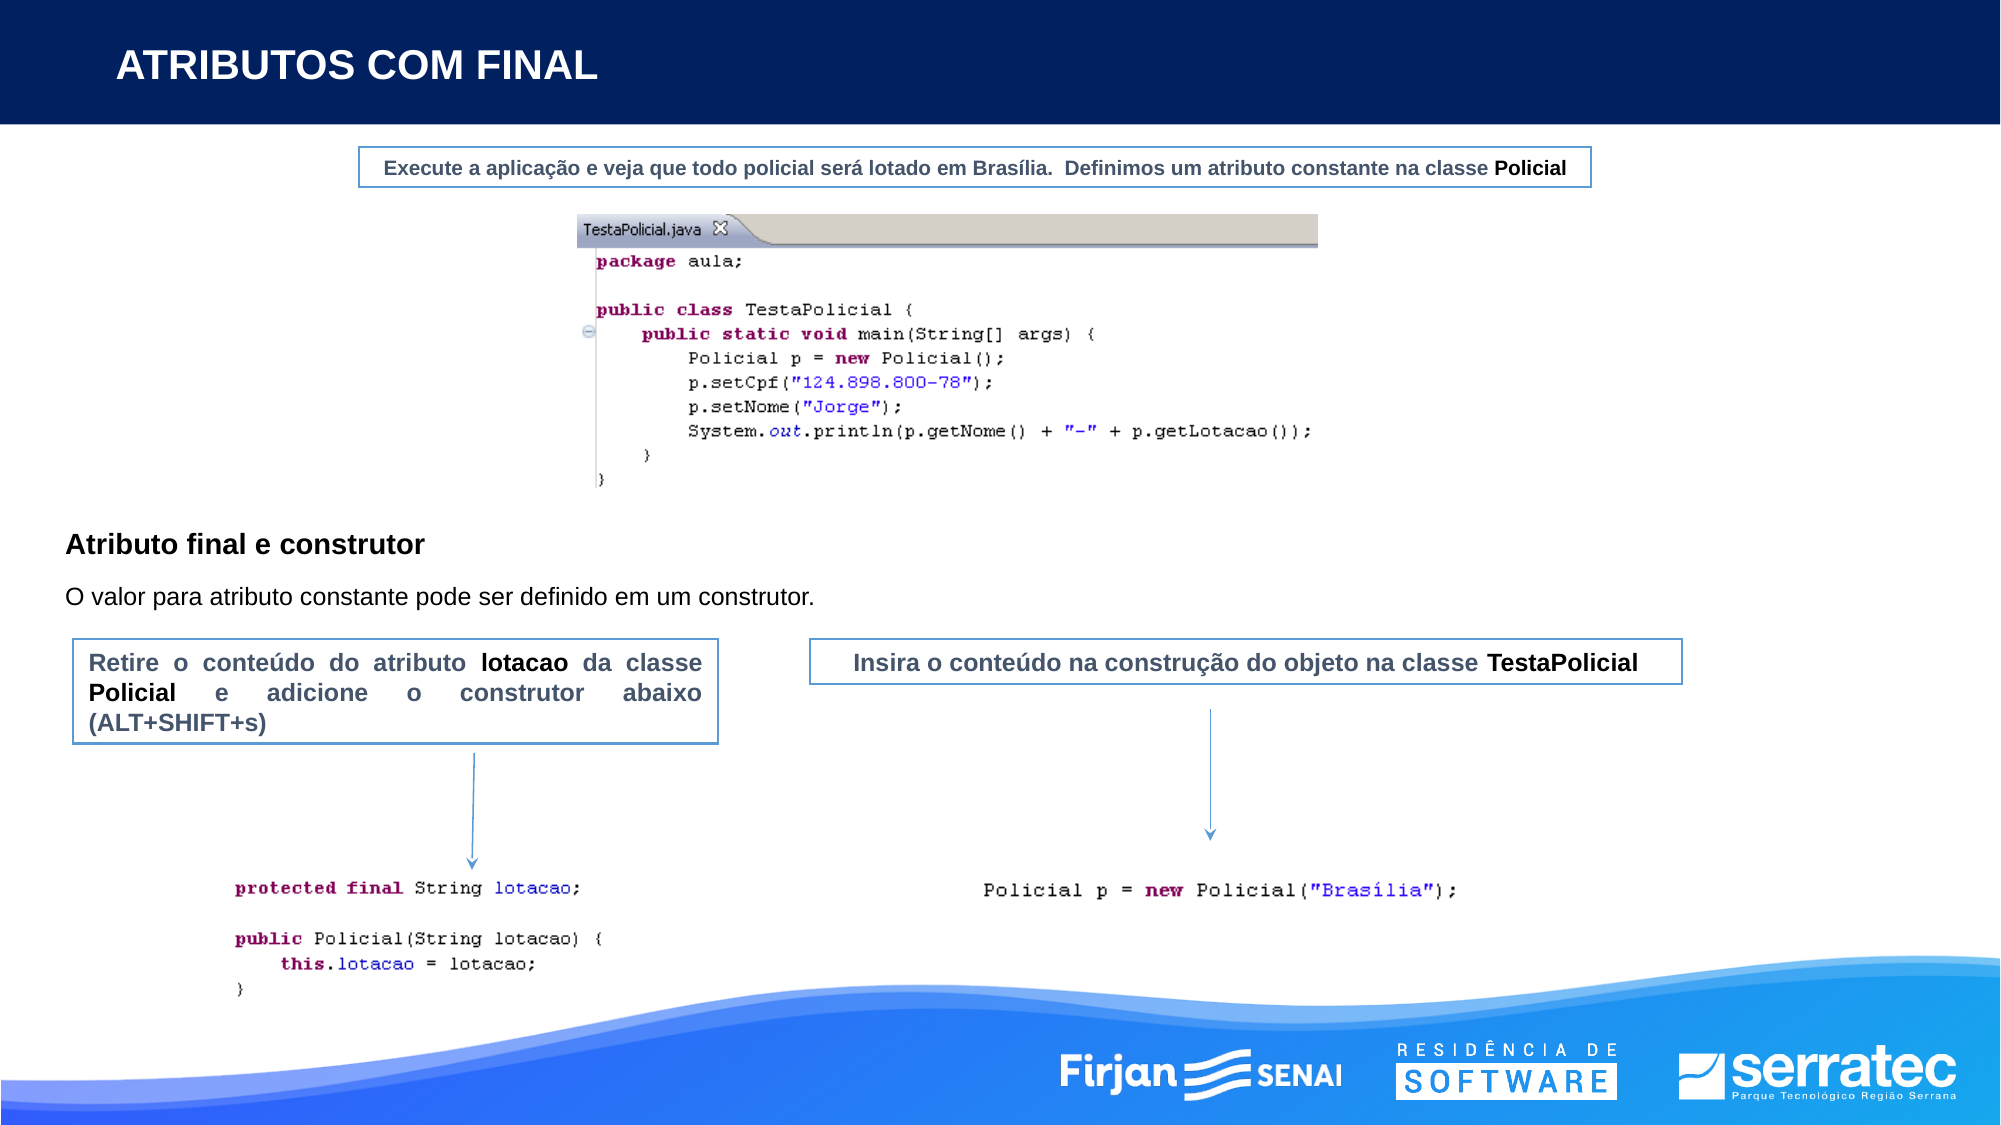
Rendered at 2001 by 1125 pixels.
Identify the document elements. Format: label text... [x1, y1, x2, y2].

picture [947, 875, 1483, 907]
picture [577, 214, 1318, 488]
text_box Execute a aplicação e veja que todo policial será lotado em Brasília. Definimos um atributo constante na classe Policial [359, 146, 1591, 187]
text_box Retire o conteúdo do atributo lotacao da classe Policial e adicione o construtor abaixo (ALT+SHIFT+s) [73, 638, 718, 744]
text_box Atributo final e construtor [50, 517, 497, 568]
text_box ATRIBUTOS COM FINAL [100, 29, 619, 95]
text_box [414, 809, 532, 813]
text_box O valor para atributo constante pode ser definido em um construtor. [50, 573, 1398, 648]
picture [1, 879, 2001, 1125]
text_box Insira o conteúdo na construção do objeto na classe TestaPolicial [809, 638, 1683, 684]
